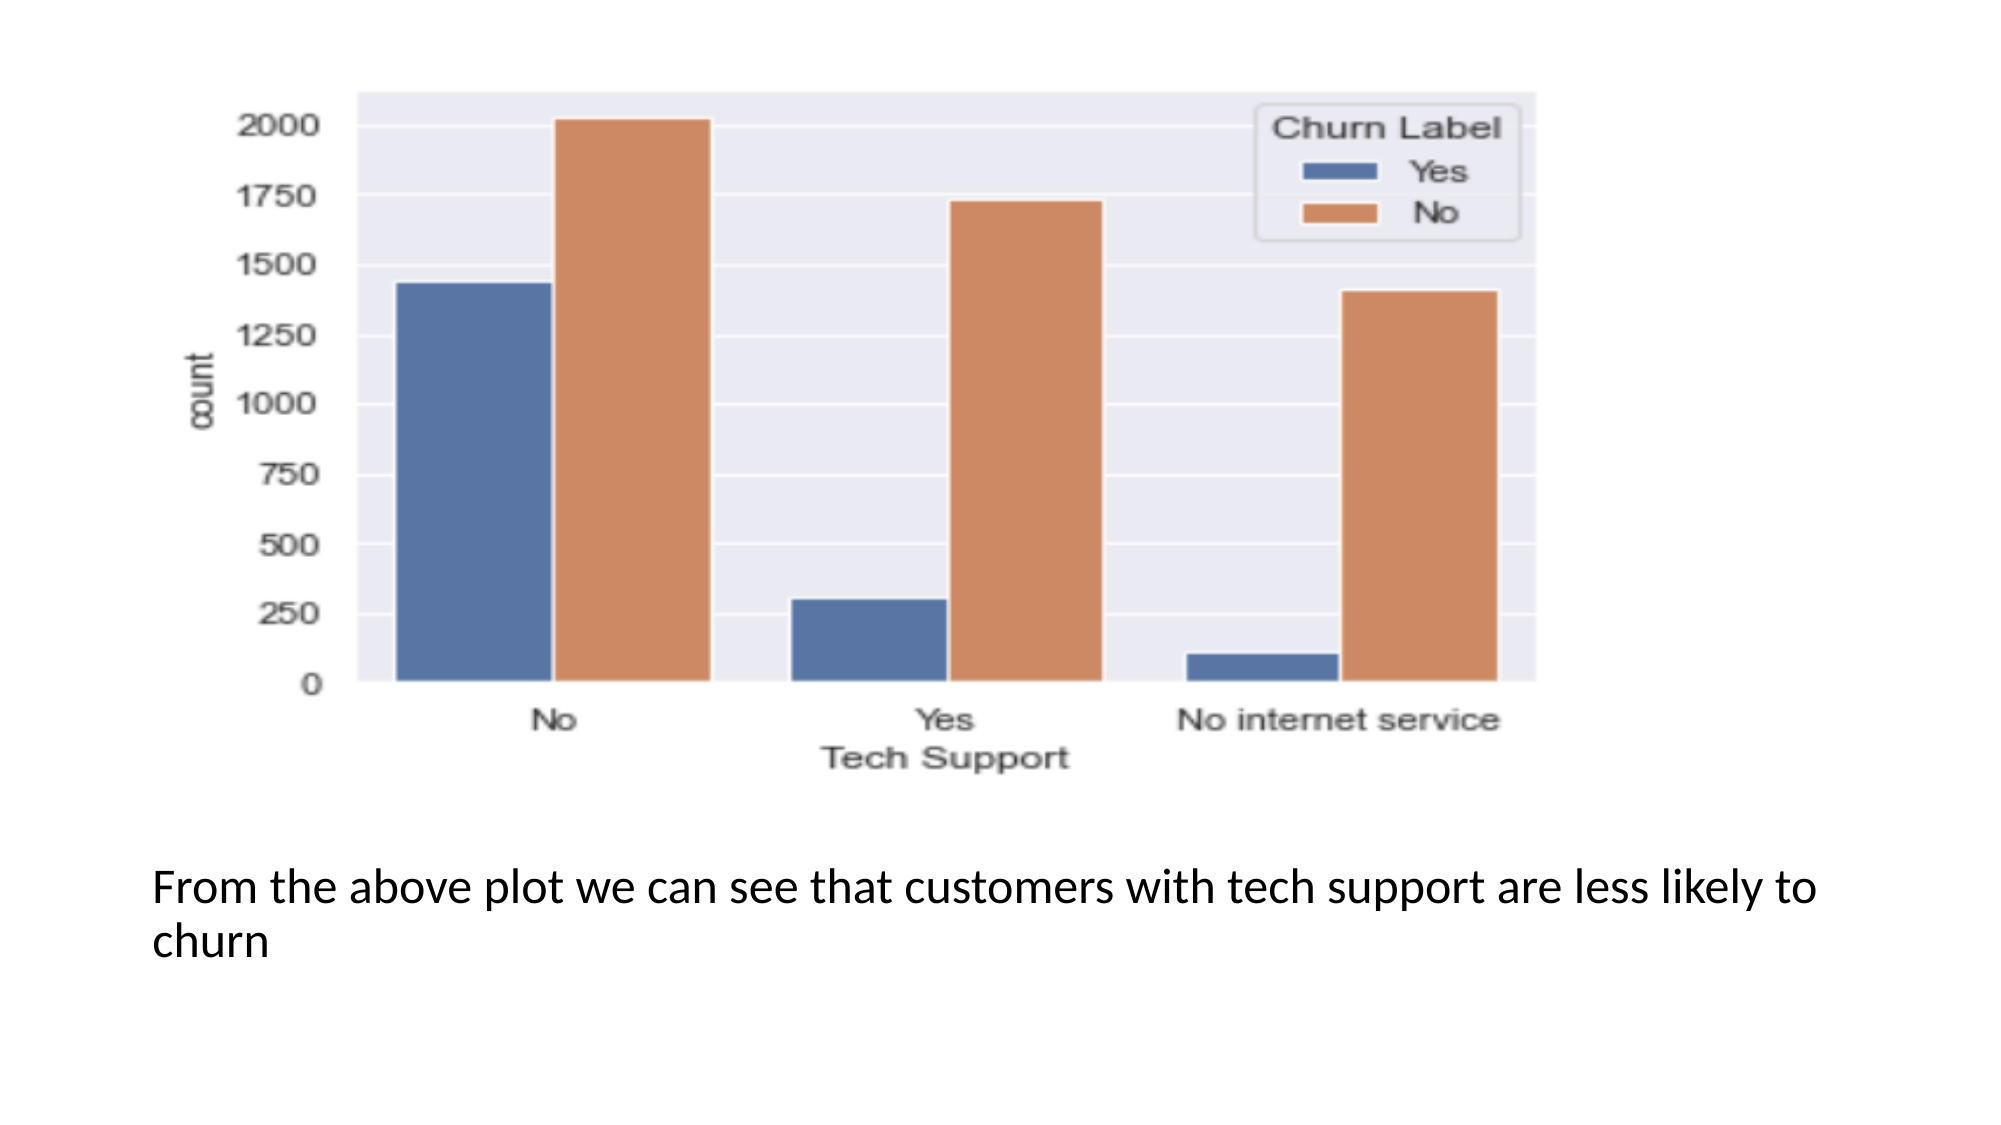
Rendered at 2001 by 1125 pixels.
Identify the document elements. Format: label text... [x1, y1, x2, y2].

list From the above plot we can see that customers with tech support are less likely to churn [137, 23, 1863, 1014]
picture [137, 47, 1724, 808]
